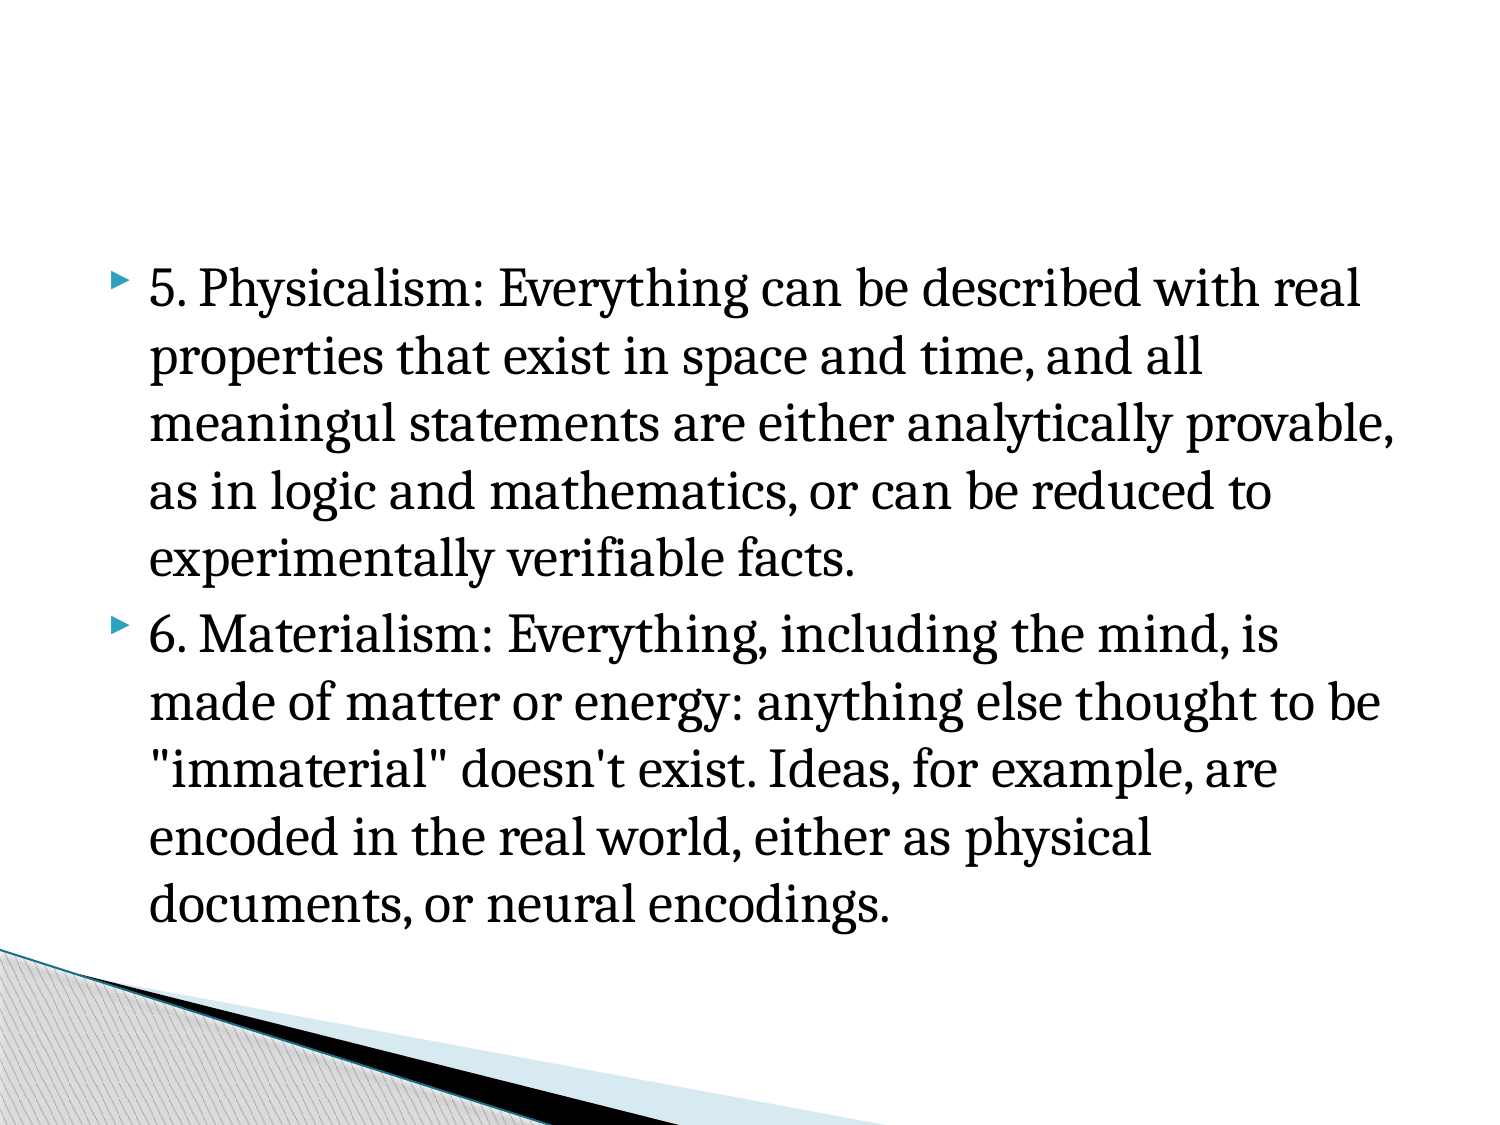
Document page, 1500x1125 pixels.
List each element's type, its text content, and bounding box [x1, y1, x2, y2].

list 5. Physicalism: Everything can be described with real properties that exist in space and time, and all meaningul statements are either analytically provable, as in logic and mathematics, or can be reduced to experimentally verifiable facts. 6. Materialism: Everything, including the mind, is made of matter or energy: anything else thought to be "immaterial" doesn't exist. Ideas, for example, are encoded in the real world, either as physical documents, or neural encodings. [75, 242, 1425, 986]
